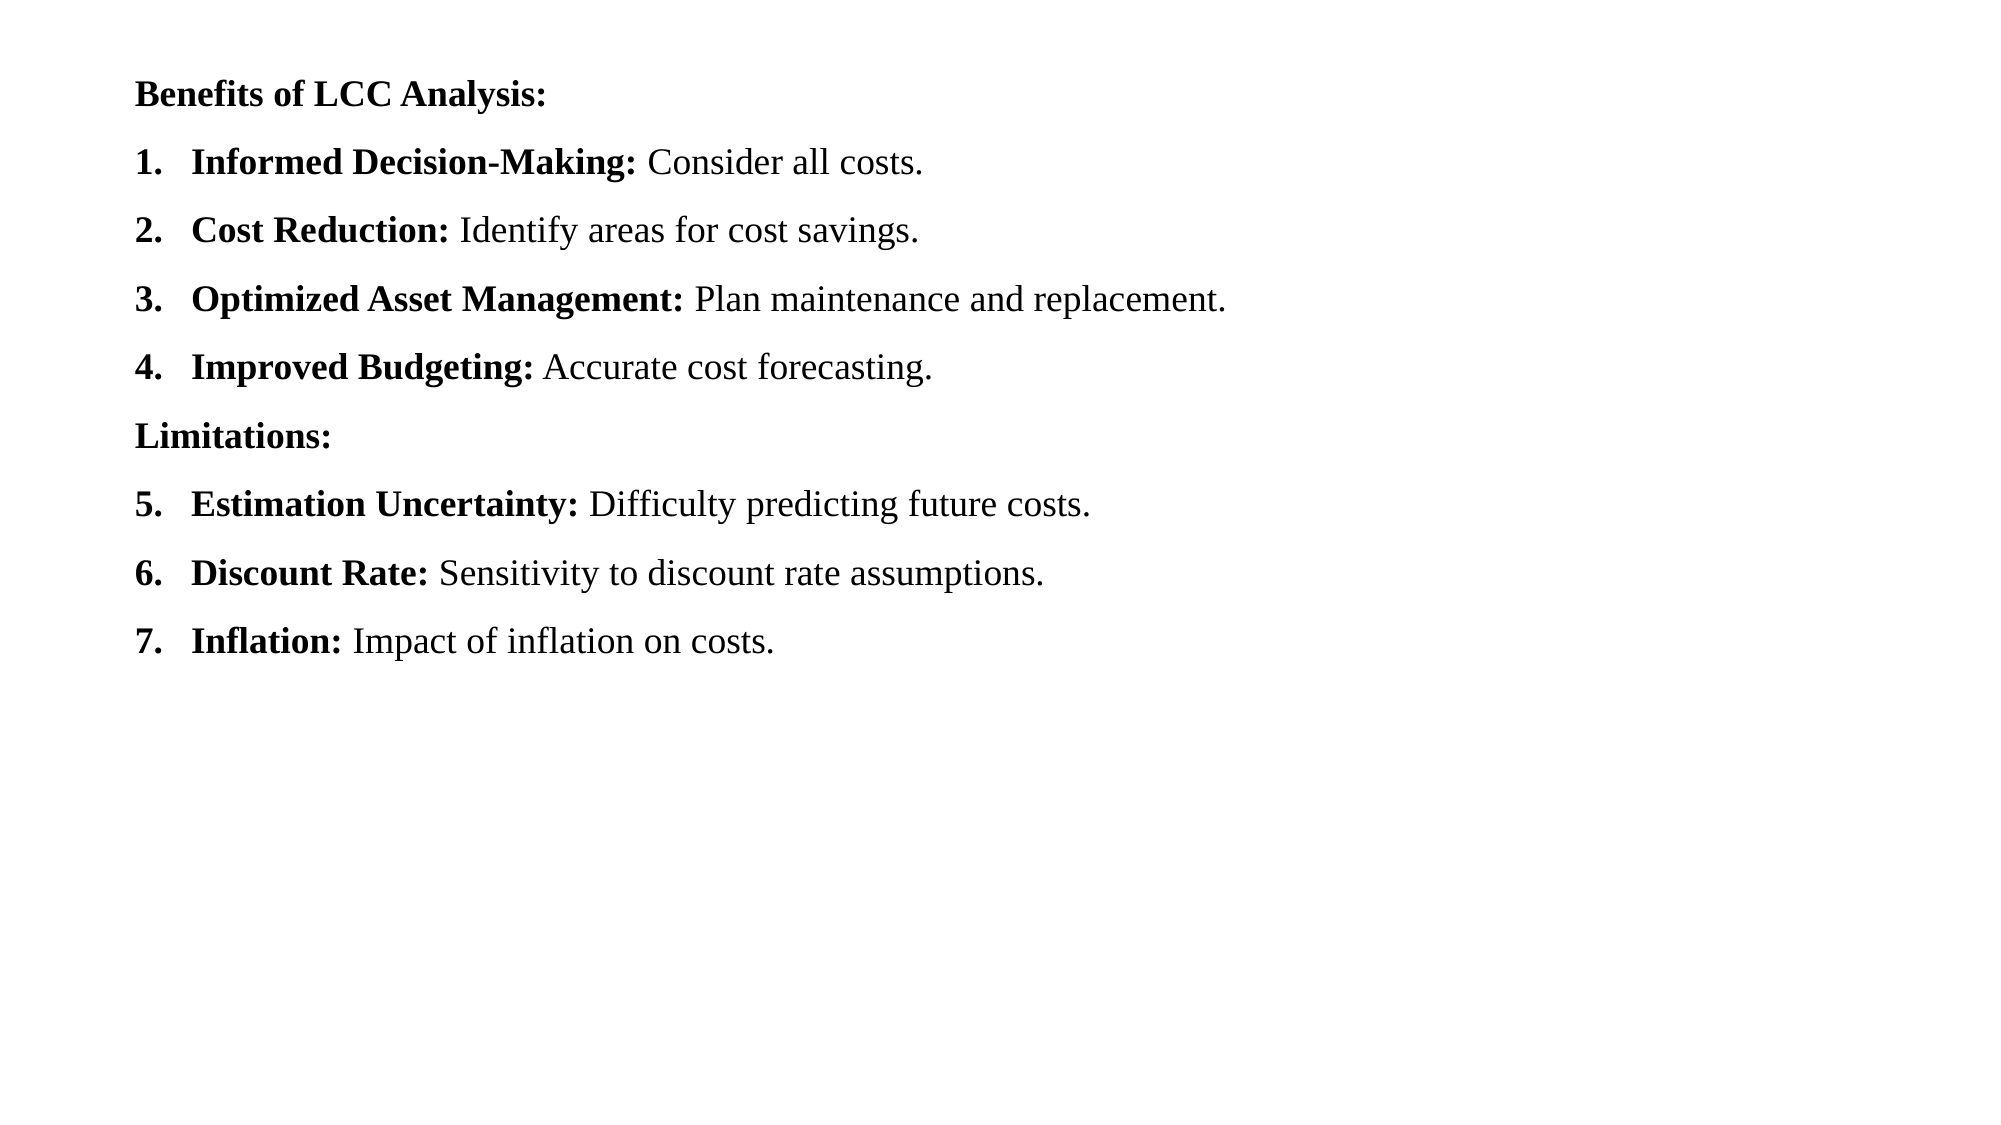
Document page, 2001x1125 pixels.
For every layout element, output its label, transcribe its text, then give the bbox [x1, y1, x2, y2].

text_box Benefits of LCC Analysis: Informed Decision-Making: Consider all costs. Cost Reduction: Identify areas for cost savings. Optimized Asset Management: Plan maintenance and replacement. Improved Budgeting: Accurate cost forecasting. Limitations: Estimation Uncertainty: Difficulty predicting future costs. Discount Rate: Sensitivity to discount rate assumptions. Inflation: Impact of inflation on costs. [120, 54, 1962, 669]
